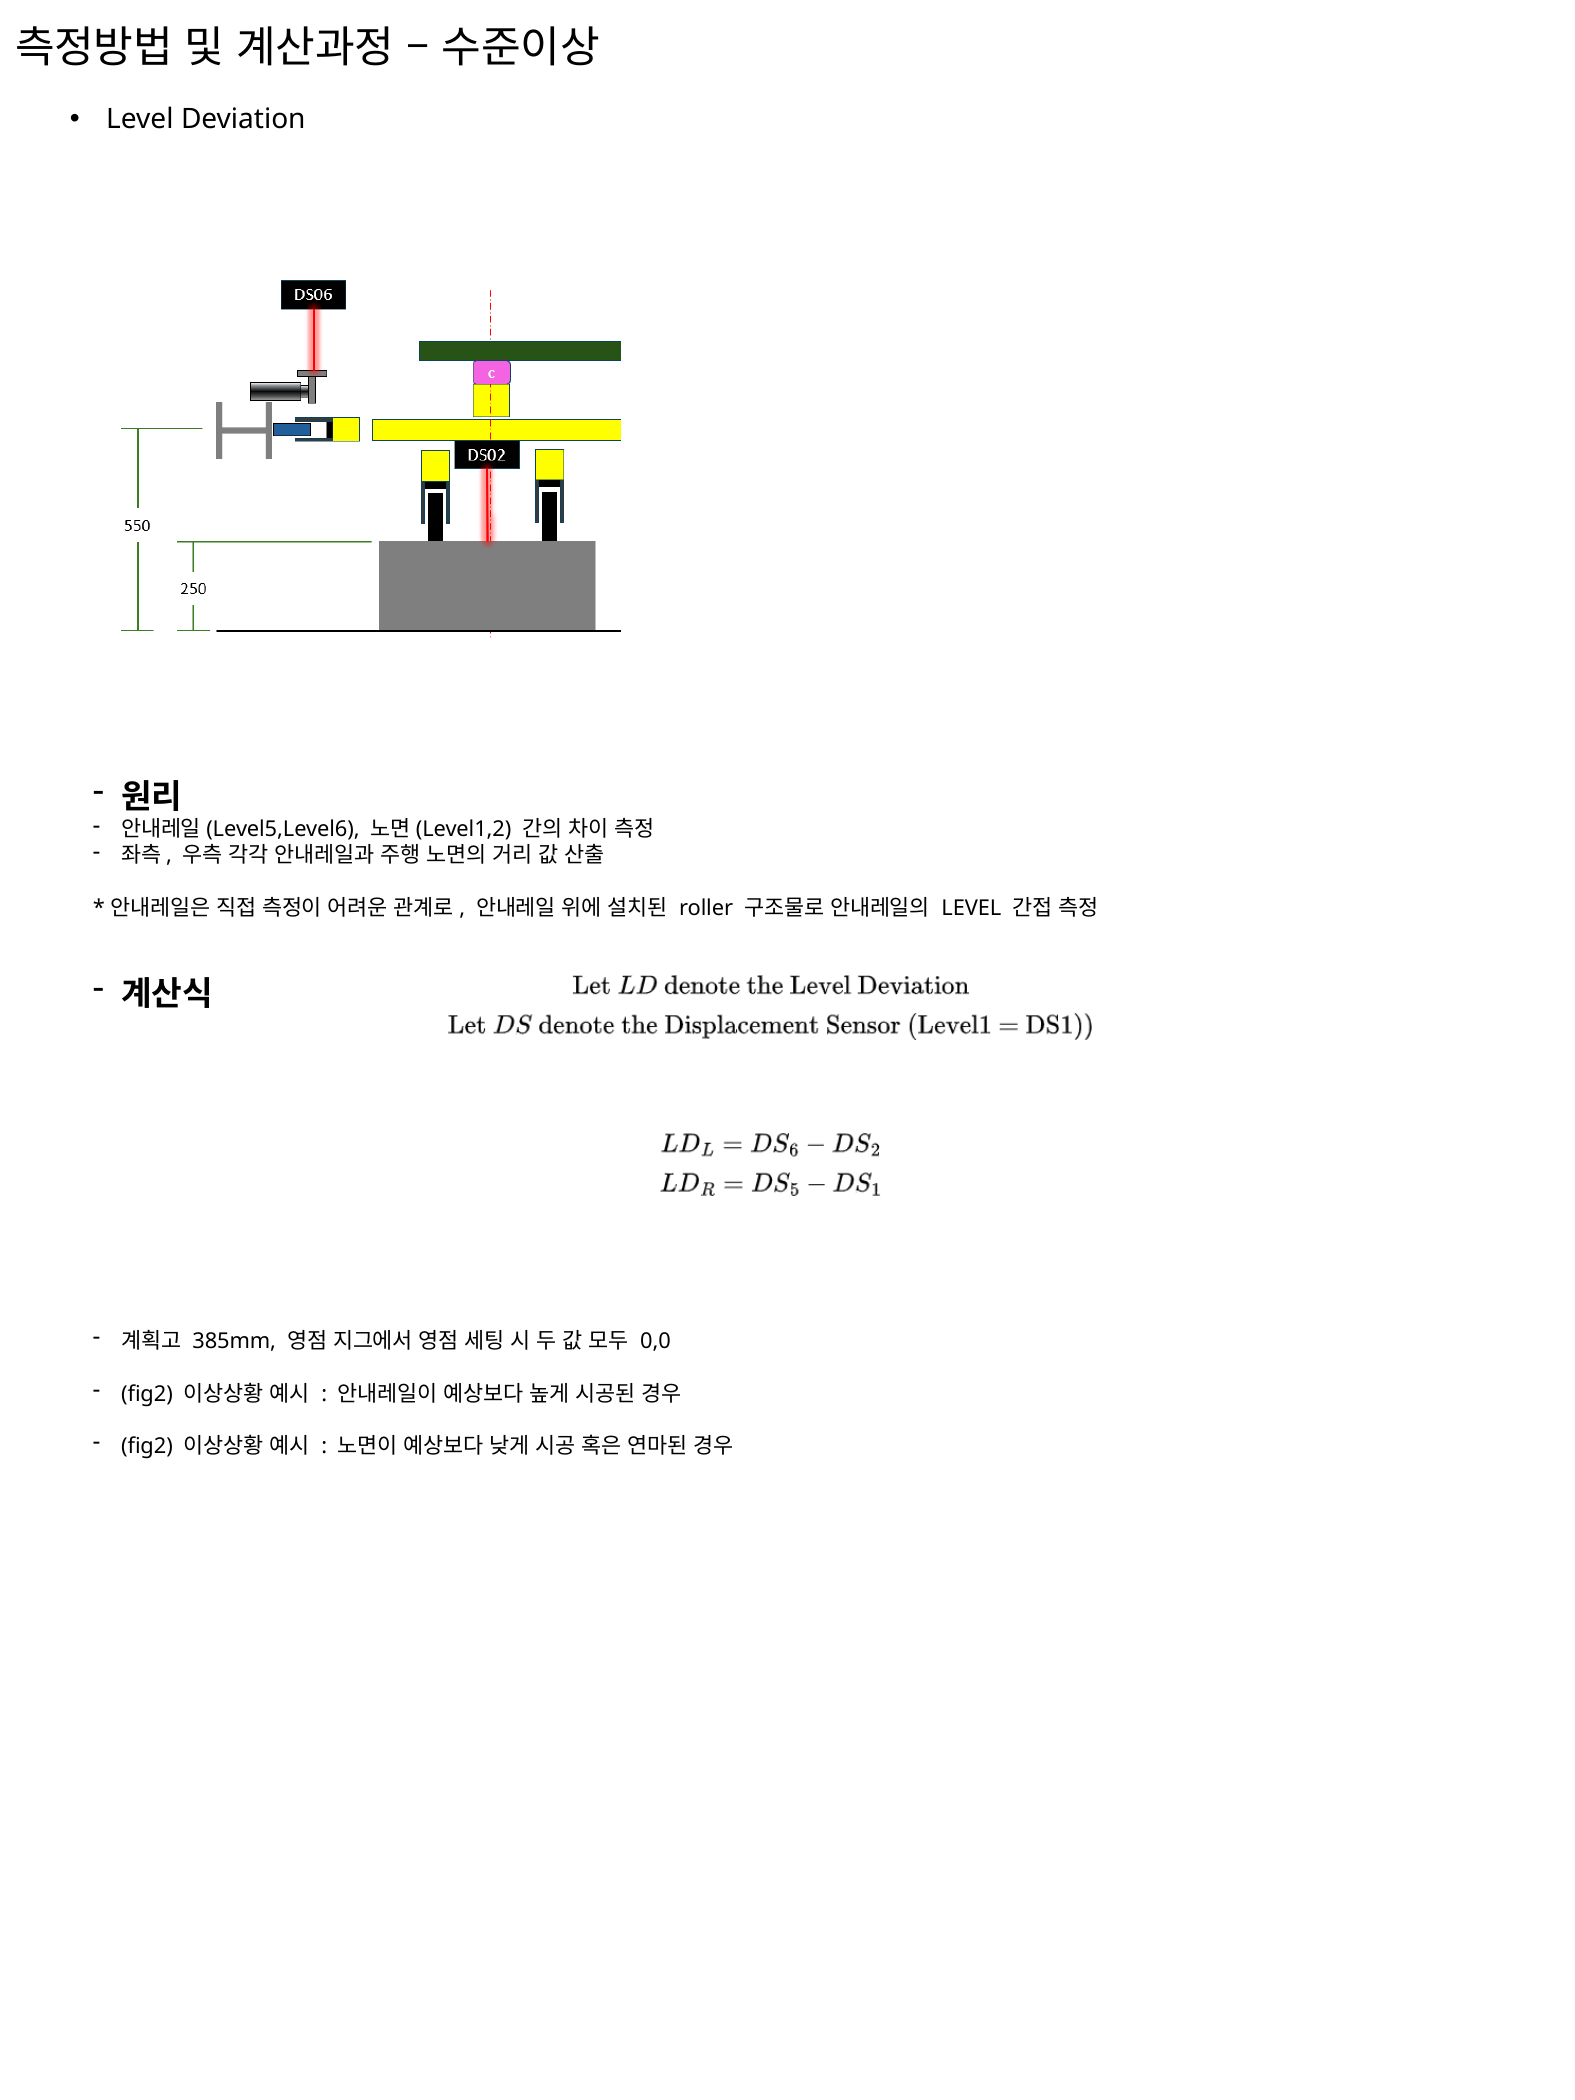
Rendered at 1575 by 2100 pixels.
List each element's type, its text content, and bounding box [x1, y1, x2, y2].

text_box 원리 안내레일(Level5,Level6), 노면(Level1,2) 간의 차이 측정 좌측, 우측 각각 안내레일과 주행 노면의 거리 값 산출 *안내레일은 직접 측정이 어려운 관계로, 안내레일 위에 설치된 roller 구조물로 안내레일의 LEVEL 간접 측정 계산식 계획고 385mm, 영점 지그에서 영점 세팅 시 두 값 모두 0,0 (fig2) 이상상황 예시 : 안내레일이 예상보다 높게 시공된 경우 (fig2) 이상상황 예시 : 노면이 예상보다 낮게 시공 혹은 연마된 경우 [78, 767, 1394, 1492]
list Level Deviation [54, 96, 1414, 209]
picture [109, 264, 621, 657]
picture [448, 973, 1094, 1198]
title 측정방법 및 계산과정 – 수준이상 [0, 0, 1359, 97]
